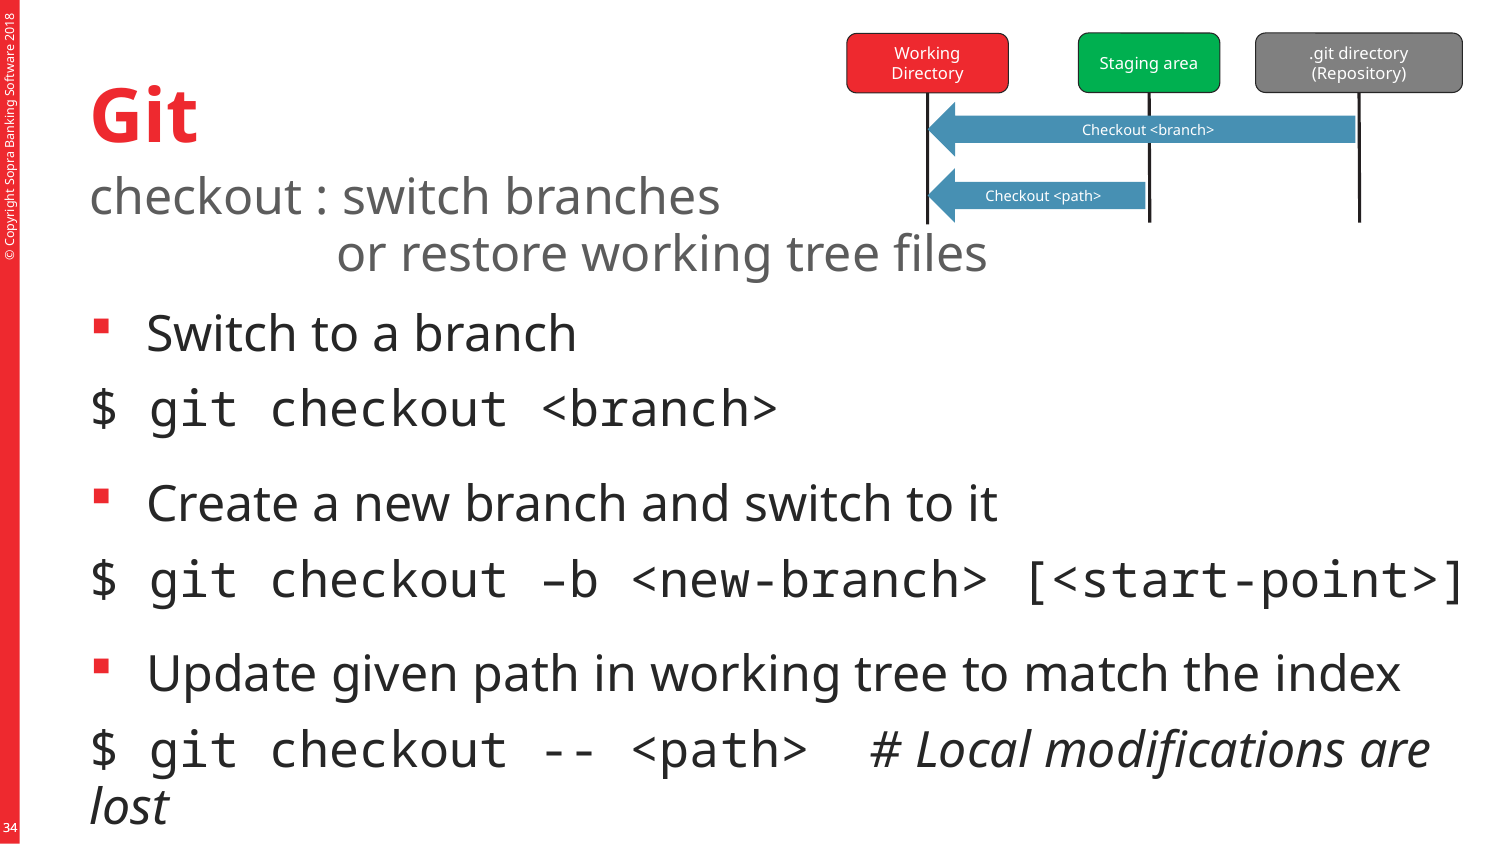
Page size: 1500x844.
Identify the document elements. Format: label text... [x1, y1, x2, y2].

list checkout : switch branches or restore working tree files [75, 161, 841, 225]
title Git [75, 66, 841, 161]
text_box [846, 32, 1463, 225]
list Switch to a branch $ git checkout <branch> Create a new branch and switch to it $ git checkout –b <new-branch> [<start-point>] Update given path in working tree to match the index $ git checkout -- <path> # Local modifications are lost [75, 298, 1488, 822]
